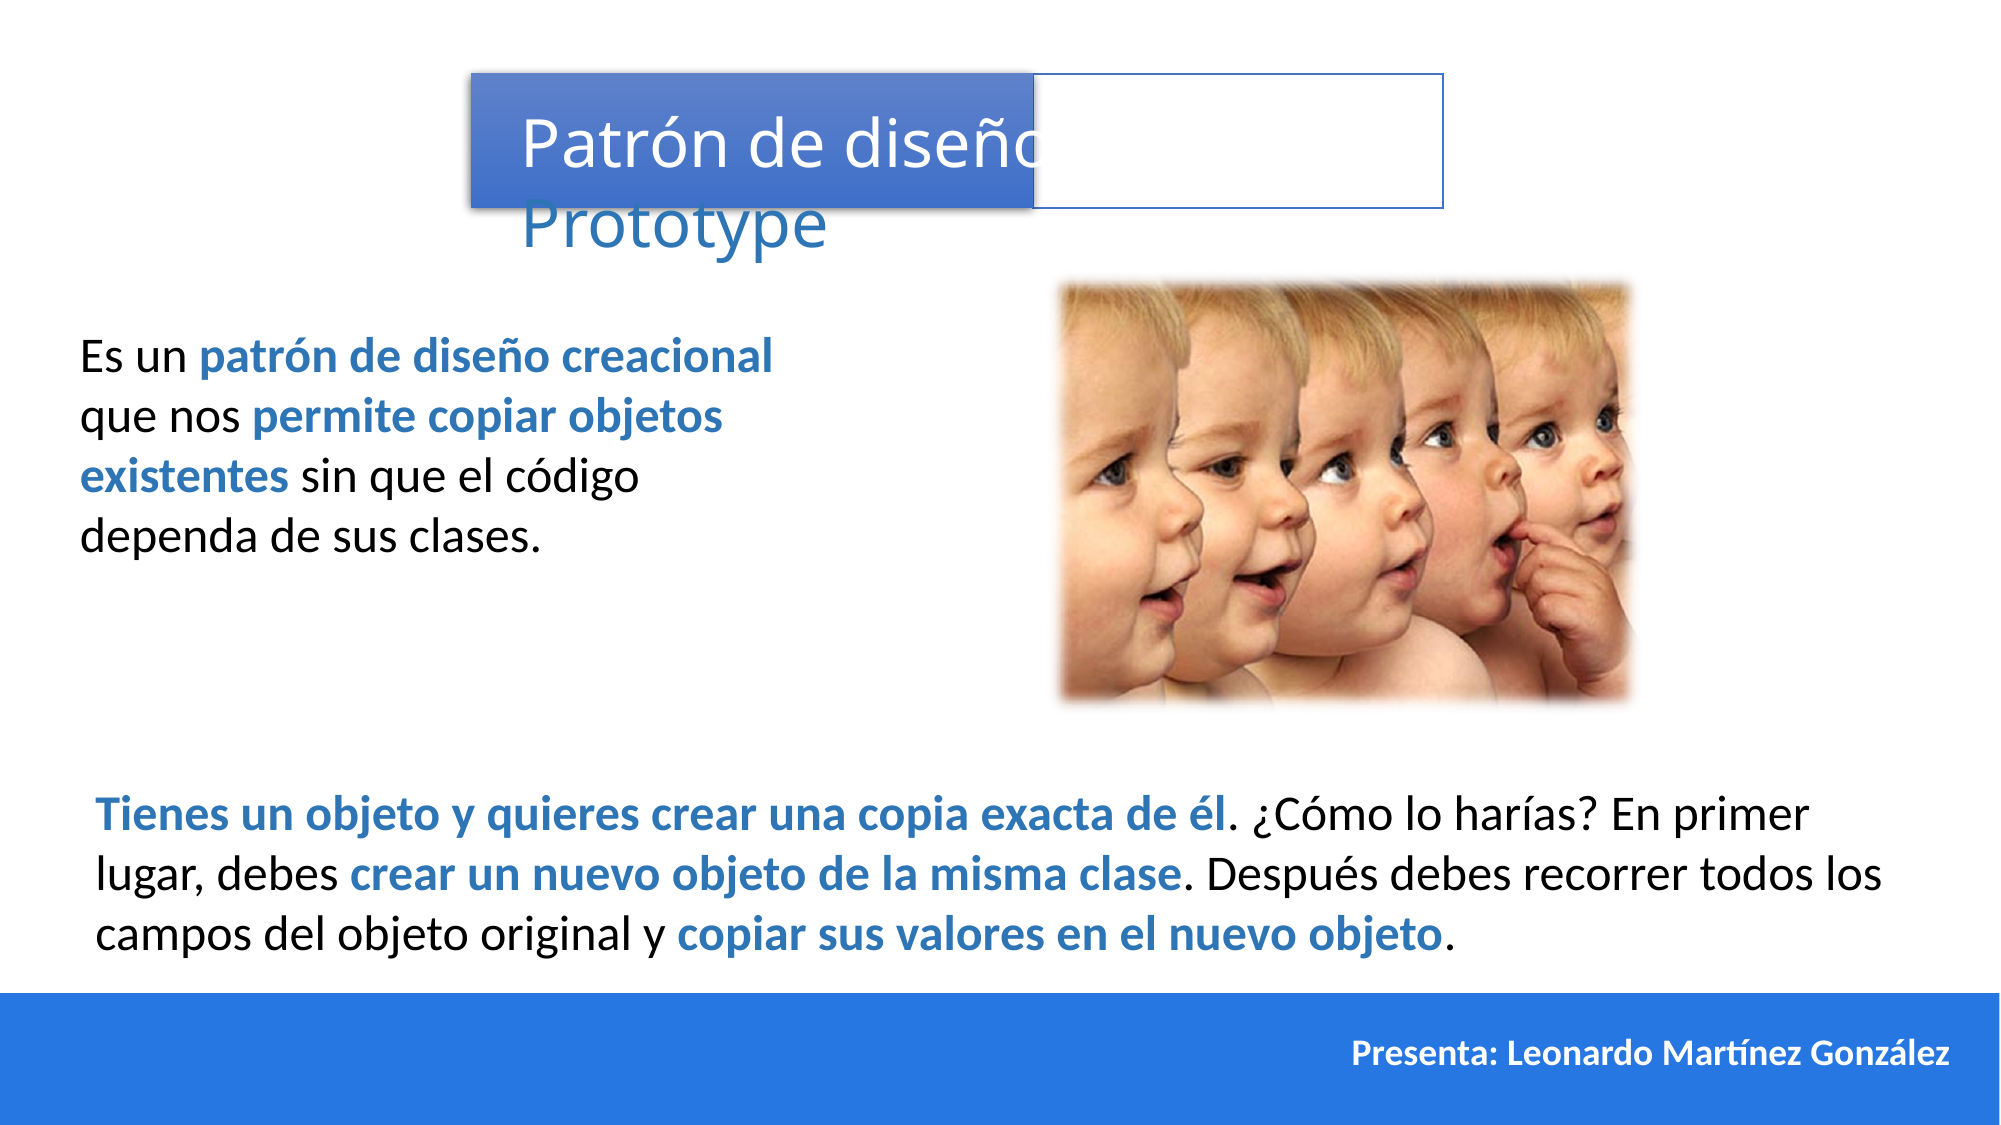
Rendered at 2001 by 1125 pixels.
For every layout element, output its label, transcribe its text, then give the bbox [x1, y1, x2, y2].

text_box [1038, 73, 1444, 209]
text_box Patrón de diseño Prototype [505, 93, 1443, 268]
picture [1045, 269, 1644, 716]
text_box Es un patrón de diseño creacional que nos permite copiar objetos existentes sin que el código dependa de sus clases. [65, 314, 821, 570]
text_box Tienes un objeto y quieres crear una copia exacta de él. ¿Cómo lo harías? En primer lugar, debes crear un nuevo objeto de la misma clase. Después debes recorrer todos los campos del objeto original y copiar sus valores en el nuevo objeto. [80, 773, 1919, 968]
text_box [0, 993, 2000, 1125]
text_box Presenta: Leonardo Martínez González [51, 1020, 1966, 1081]
text_box [471, 73, 1034, 208]
